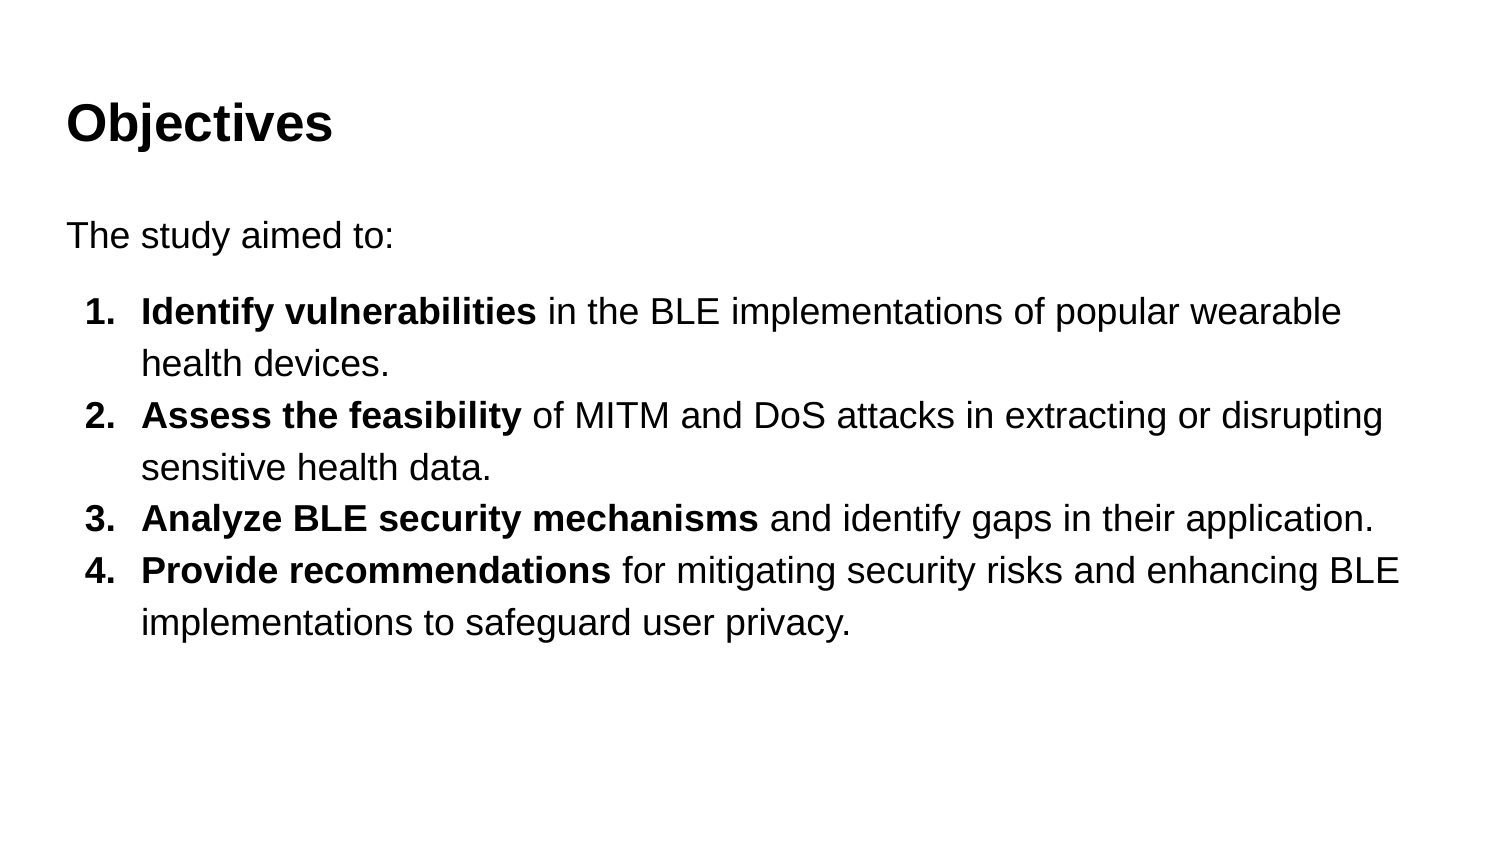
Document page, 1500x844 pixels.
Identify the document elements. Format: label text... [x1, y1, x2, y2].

list The study aimed to: Identify vulnerabilities in the BLE implementations of popular wearable health devices. Assess the feasibility of MITM and DoS attacks in extracting or disrupting sensitive health data. Analyze BLE security mechanisms and identify gaps in their application. Provide recommendations for mitigating security risks and enhancing BLE implementations to safeguard user privacy. [51, 189, 1449, 750]
title Objectives [51, 72, 1449, 167]
